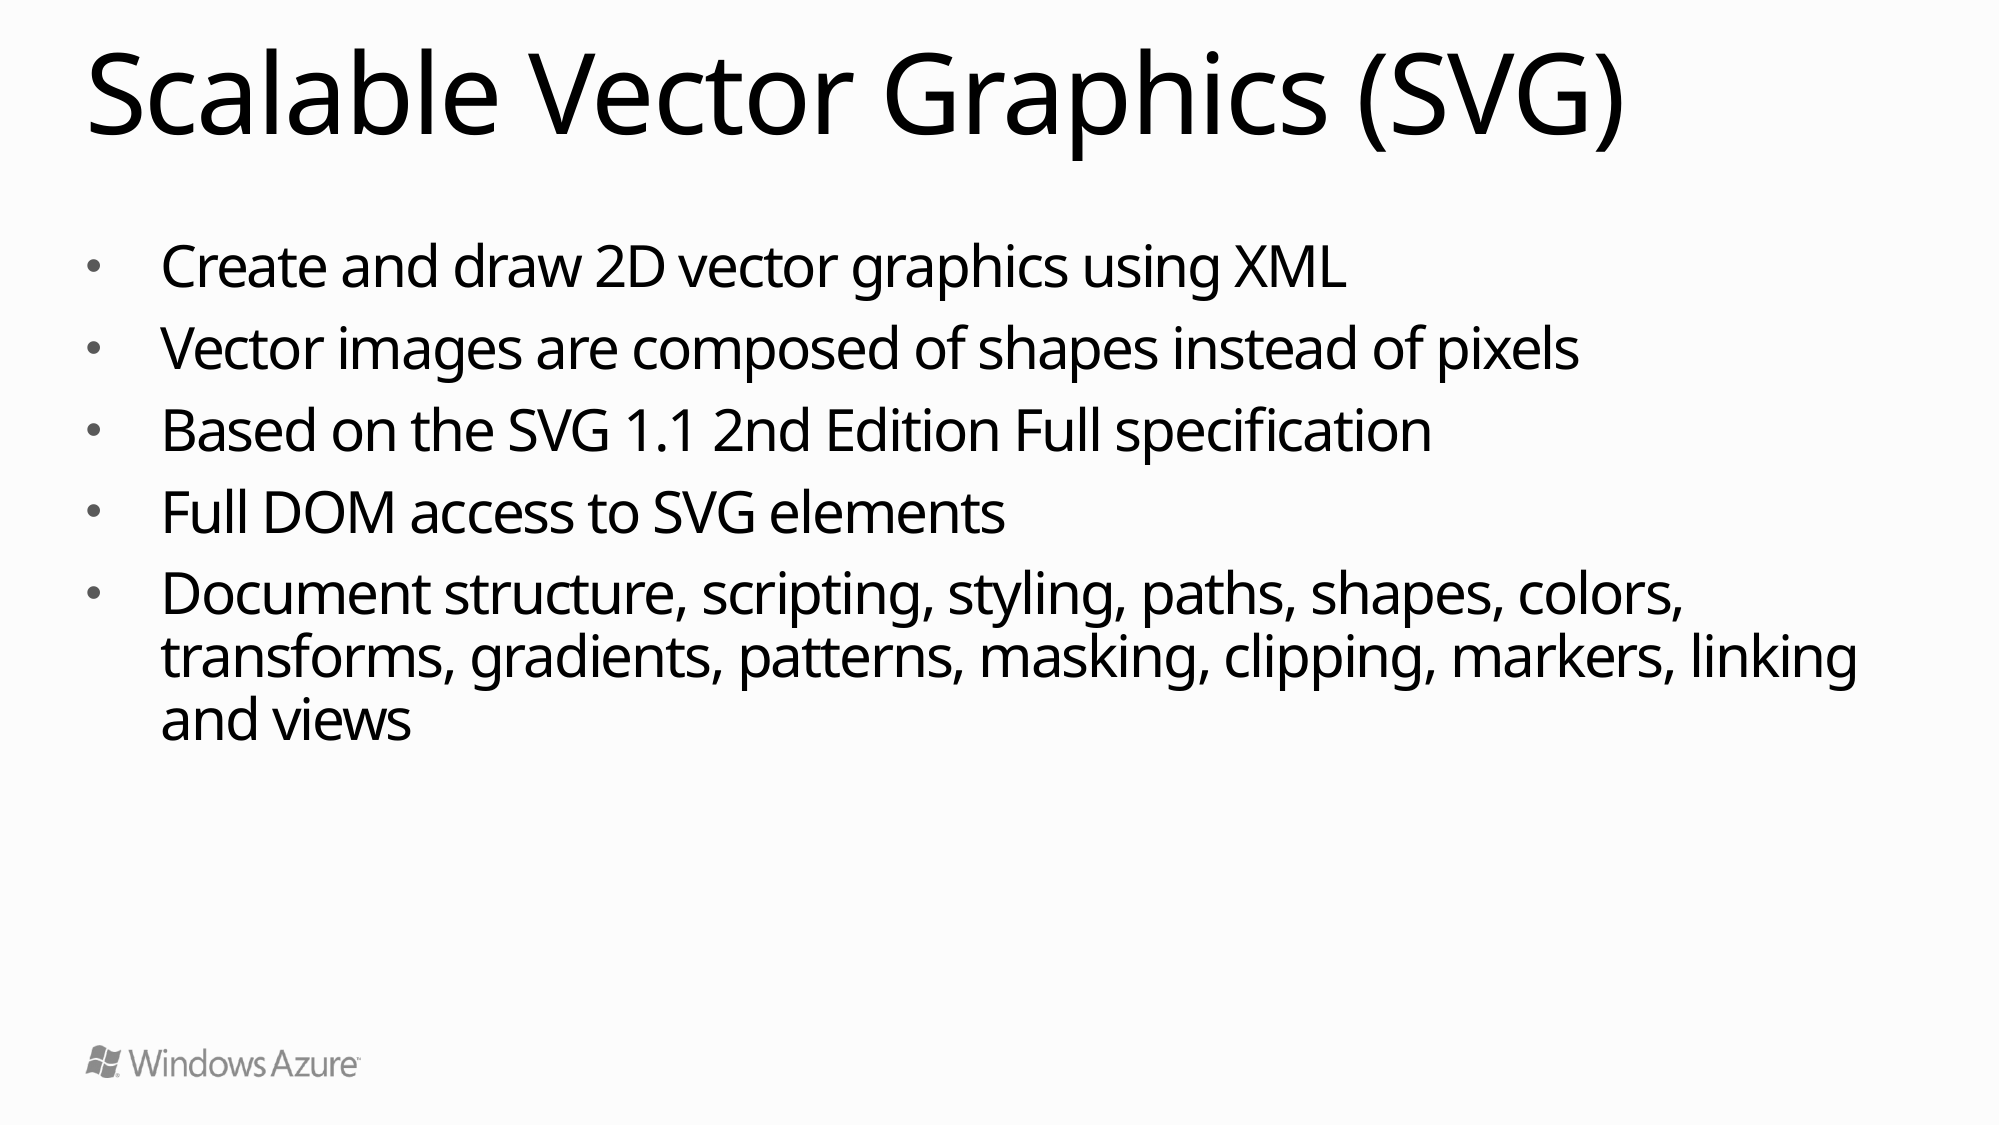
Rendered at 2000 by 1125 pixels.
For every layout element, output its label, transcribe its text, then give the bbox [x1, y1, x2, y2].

title Scalable Vector Graphics (SVG) [85, 37, 1914, 161]
list Create and draw 2D vector graphics using XML Vector images are composed of shapes instead of pixels Based on the SVG 1.1 2nd Edition Full specification Full DOM access to SVG elements Document structure, scripting, styling, paths, shapes, colors, transforms, gradients, patterns, masking, clipping, markers, linking and views [85, 237, 1914, 695]
